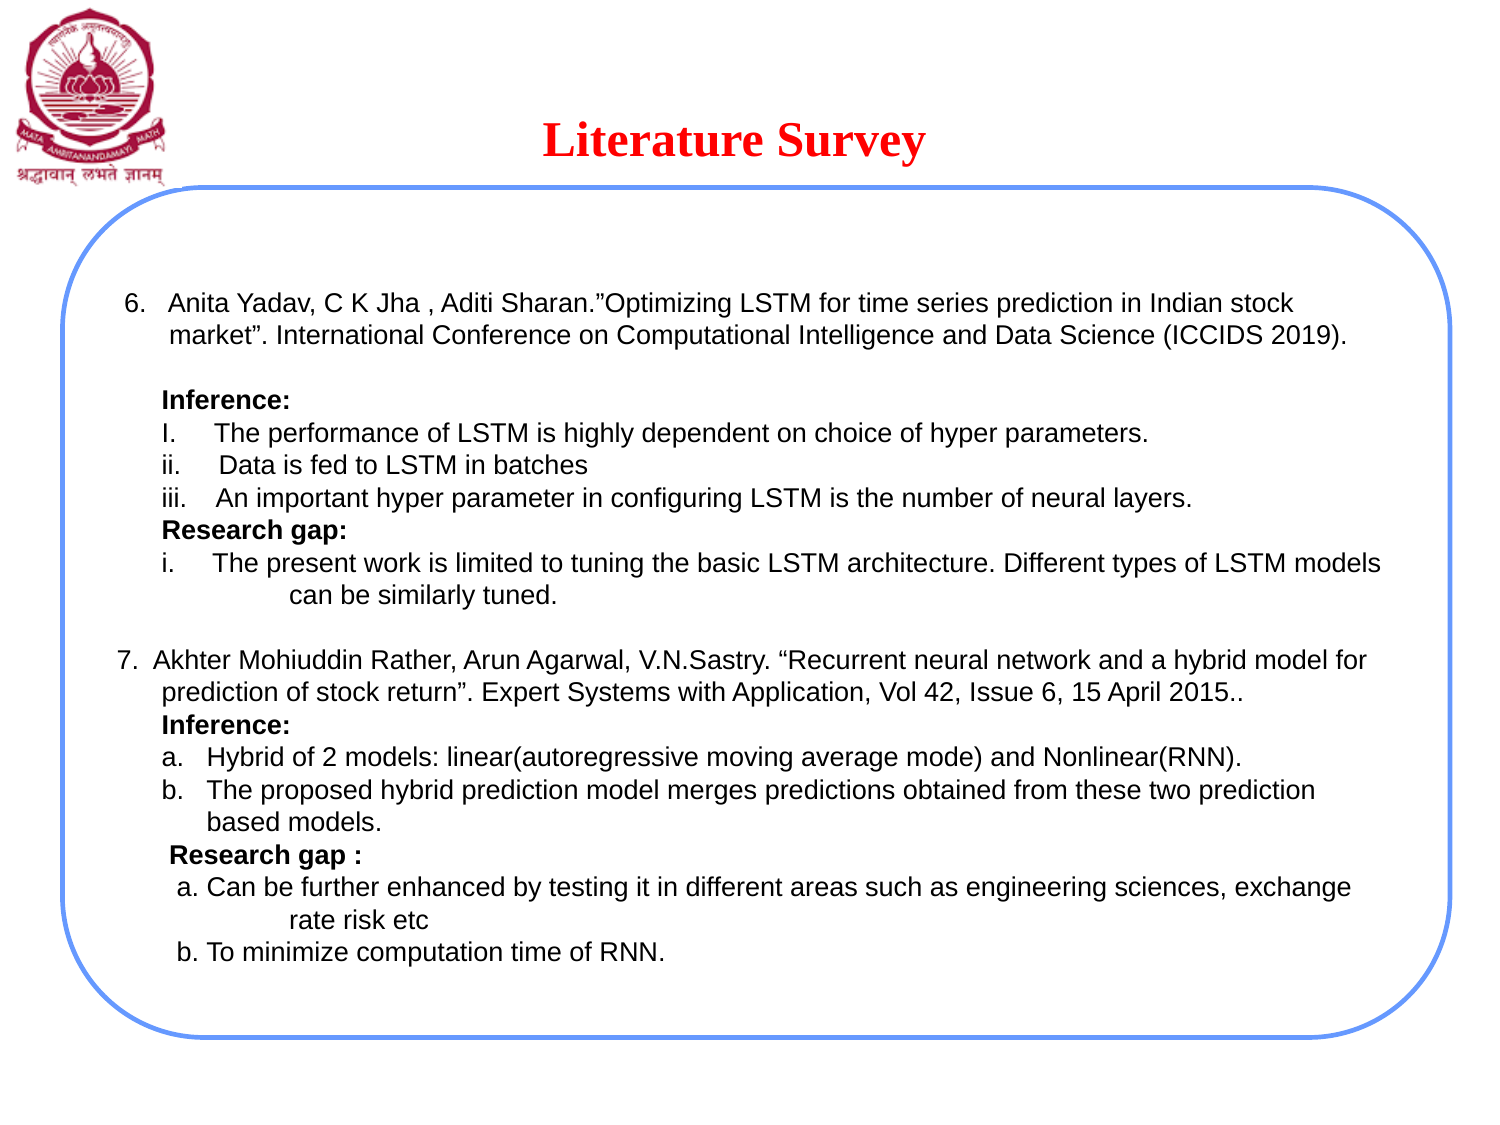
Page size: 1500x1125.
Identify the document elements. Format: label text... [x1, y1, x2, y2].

picture [0, 6, 182, 188]
text_box [101, 225, 1458, 292]
title Literature Survey [56, 99, 1413, 174]
text_box 6. Anita Yadav, C K Jha , Aditi Sharan.”Optimizing LSTM for time series prediction in Indian stock market”. International Conference on Computational Intelligence and Data Science (ICCIDS 2019). Inference: I. The performance of LSTM is highly dependent on choice of hyper parameters. ii. Data is fed to LSTM in batches iii. An important hyper parameter in configuring LSTM is the number of neural layers. Research gap: i. The present work is limited to tuning the basic LSTM architecture. Different types of LSTM models can be similarly tuned. 7. Akhter Mohiuddin Rather, Arun Agarwal, V.N.Sastry. “Recurrent neural network and a hybrid model for prediction of stock return”. Expert Systems with Application, Vol 42, Issue 6, 15 April 2015.. Inference: a. Hybrid of 2 models: linear(autoregressive moving average mode) and Nonlinear(RNN). b. The proposed hybrid prediction model merges predictions obtained from these two prediction based models. Research gap : a. Can be further enhanced by testing it in different areas such as engineering sciences, exchange rate risk etc b. To minimize computation time of RNN. [101, 270, 1433, 1080]
